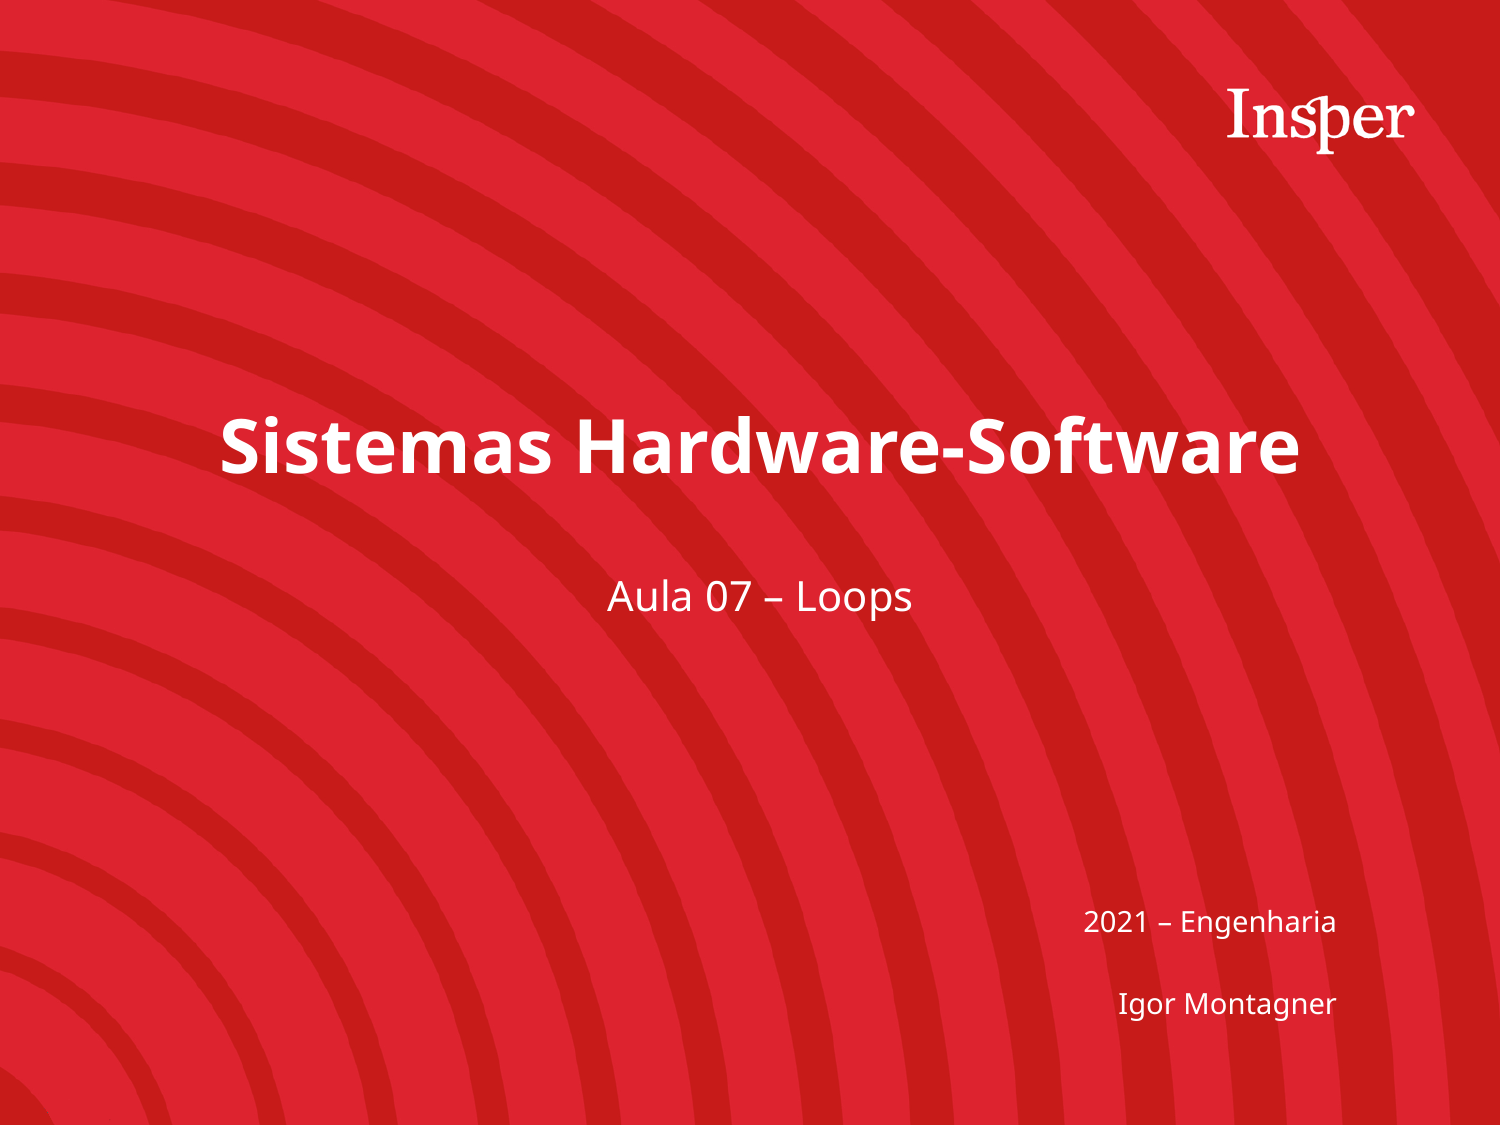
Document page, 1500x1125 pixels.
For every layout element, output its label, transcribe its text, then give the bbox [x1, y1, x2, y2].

picture [0, 0, 1500, 1125]
text_box Aula 07 – Loops [158, 562, 1363, 641]
text_box 2021 – Engenharia Igor Montagner [147, 896, 1353, 1082]
text_box Sistemas Hardware-Software [158, 391, 1363, 509]
